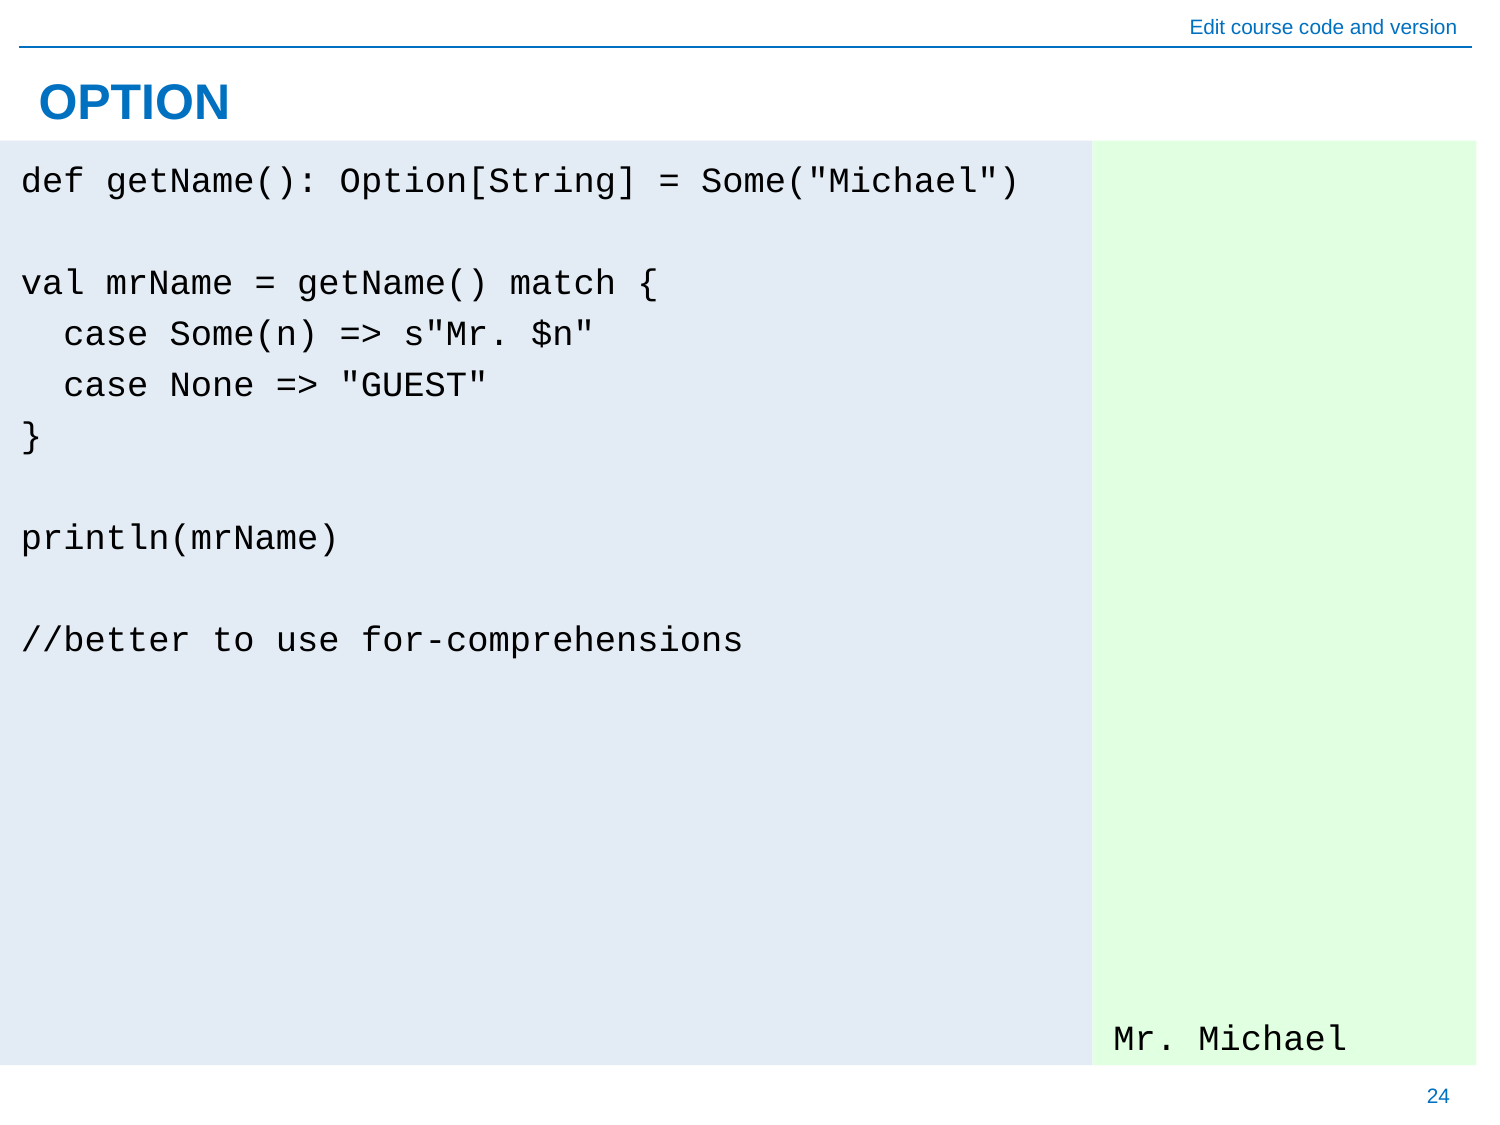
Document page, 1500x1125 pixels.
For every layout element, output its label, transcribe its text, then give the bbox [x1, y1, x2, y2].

list Mr. Michael [1092, 140, 1477, 1066]
list def getName(): Option[String] = Some("Michael") val mrName = getName() match { case Some(n) => s"Mr. $n" case None => "GUEST" } println(mrName) //better to use for-comprehensions [0, 140, 1092, 1066]
title OPTION [23, 58, 1465, 140]
